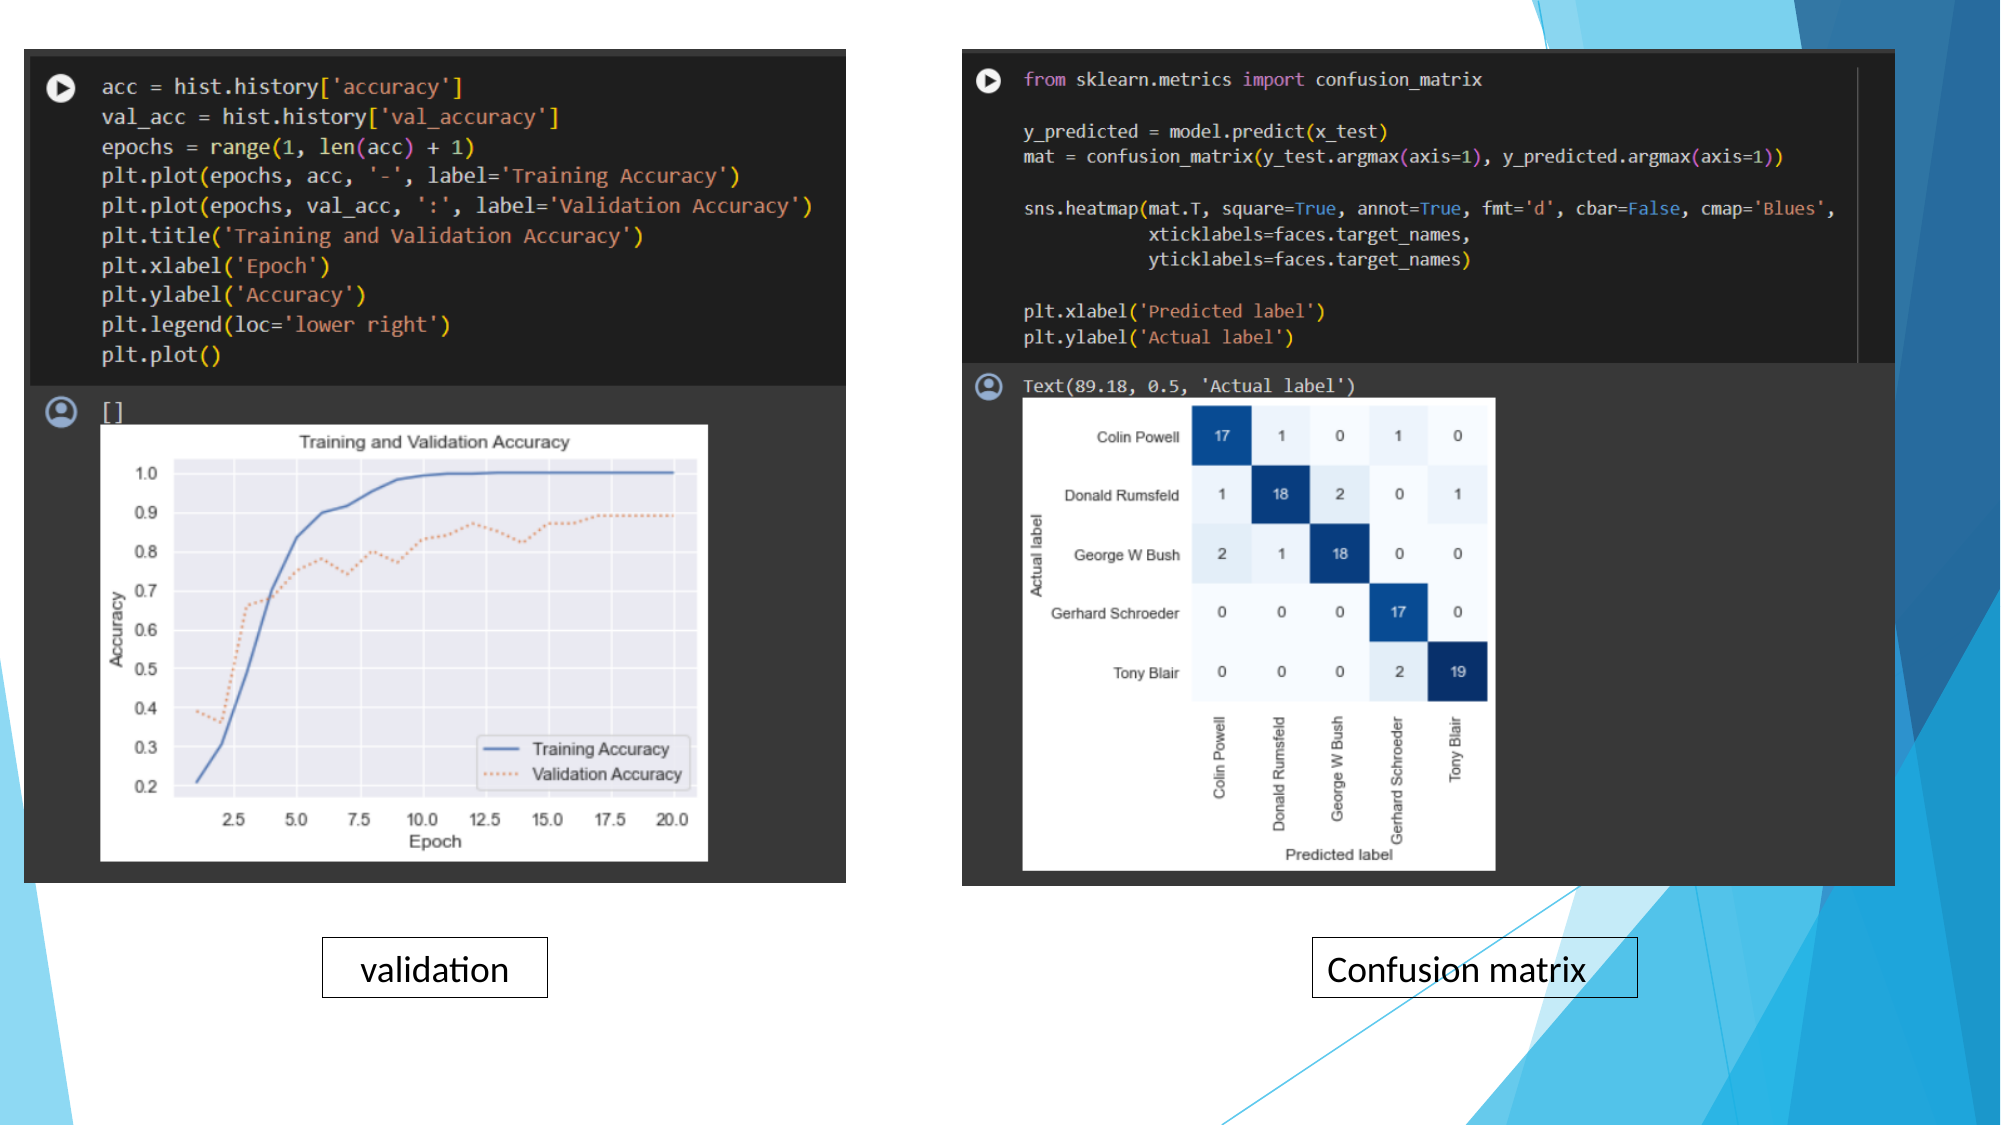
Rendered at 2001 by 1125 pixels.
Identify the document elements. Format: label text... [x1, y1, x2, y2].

text_box validation [322, 937, 548, 998]
text_box Confusion matrix [1312, 937, 1638, 998]
picture [962, 49, 1895, 886]
picture [24, 49, 846, 883]
